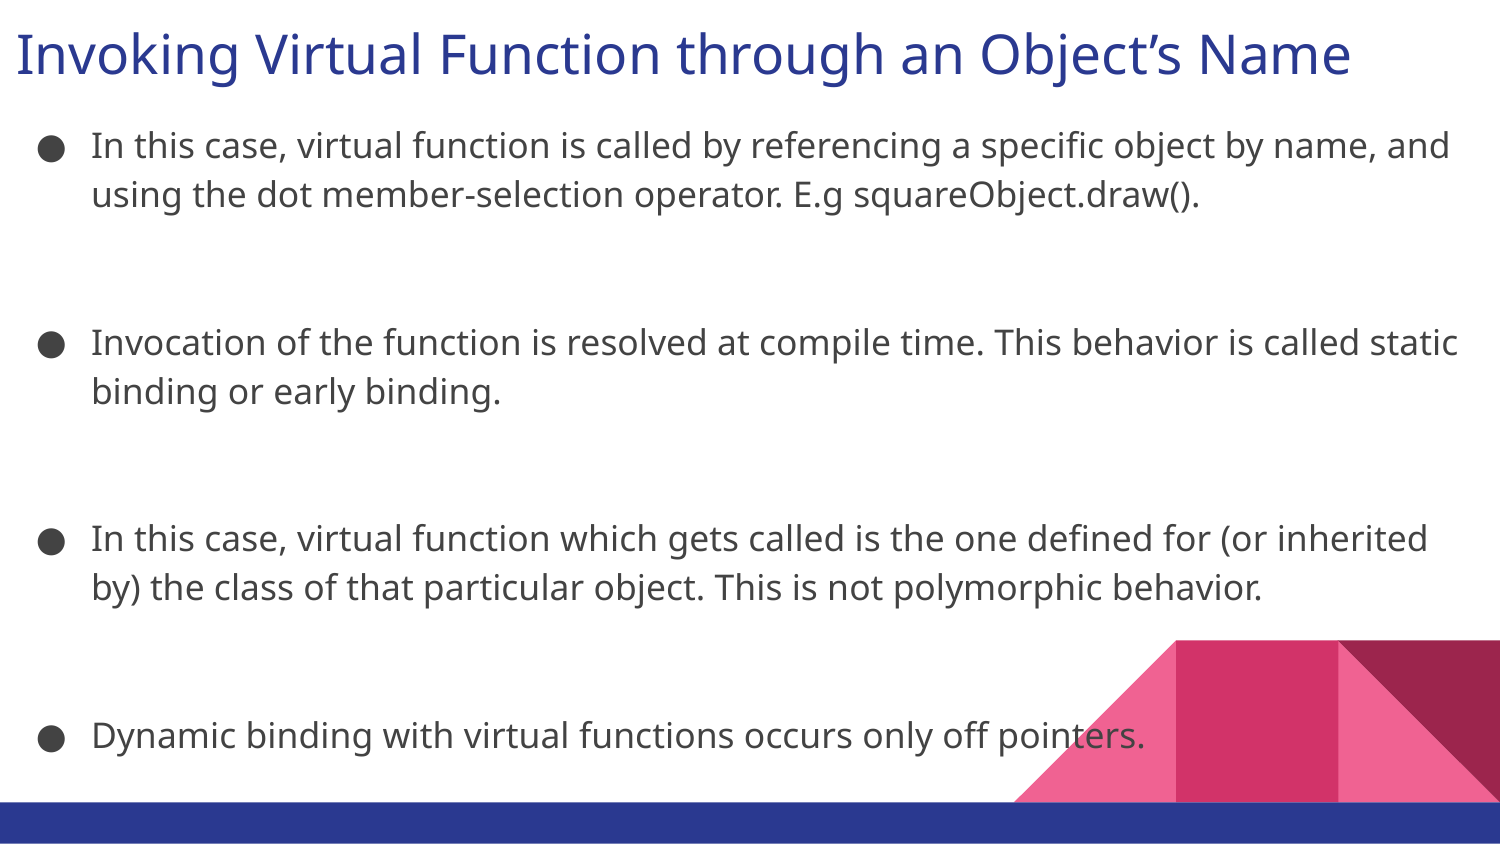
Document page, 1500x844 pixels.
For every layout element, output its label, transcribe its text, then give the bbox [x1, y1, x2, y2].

title Invoking Virtual Function through an Object’s Name [1, 4, 1399, 101]
list In this case, virtual function is called by referencing a specific object by name, and using the dot member-selection operator. E.g squareObject.draw(). Invocation of the function is resolved at compile time. This behavior is called static binding or early binding. In this case, virtual function which gets called is the one defined for (or inherited by) the class of that particular object. This is not polymorphic behavior. Dynamic binding with virtual functions occurs only off pointers. [1, 101, 1500, 831]
